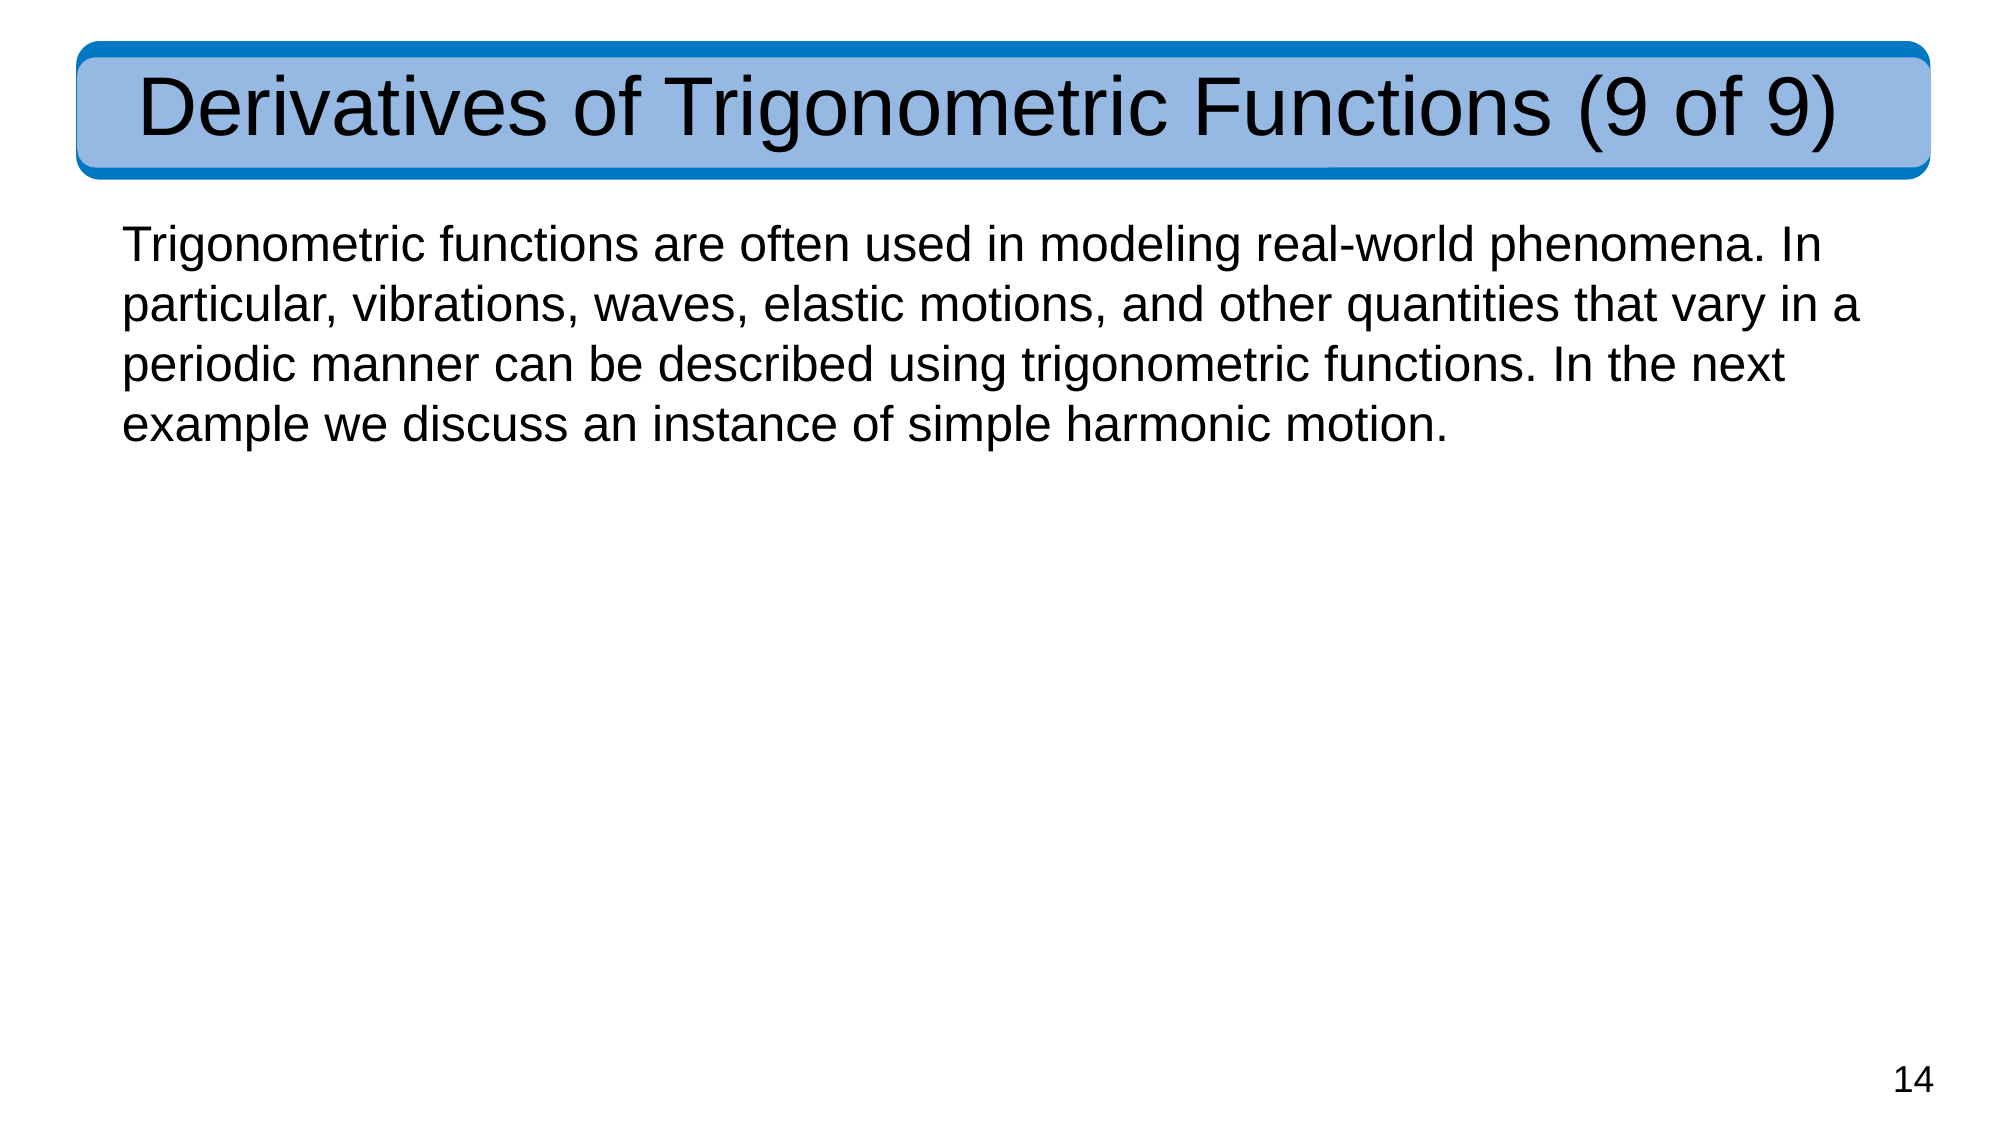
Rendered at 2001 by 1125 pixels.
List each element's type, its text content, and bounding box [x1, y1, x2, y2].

title Derivatives of Trigonometric Functions (9 of 9) [137, 63, 1863, 174]
list Trigonometric functions are often used in modeling real-world phenomena. In particular, vibrations, waves, elastic motions, and other quantities that vary in a periodic manner can be described using trigonometric functions. In the next example we discuss an instance of simple harmonic motion. [121, 211, 1880, 461]
